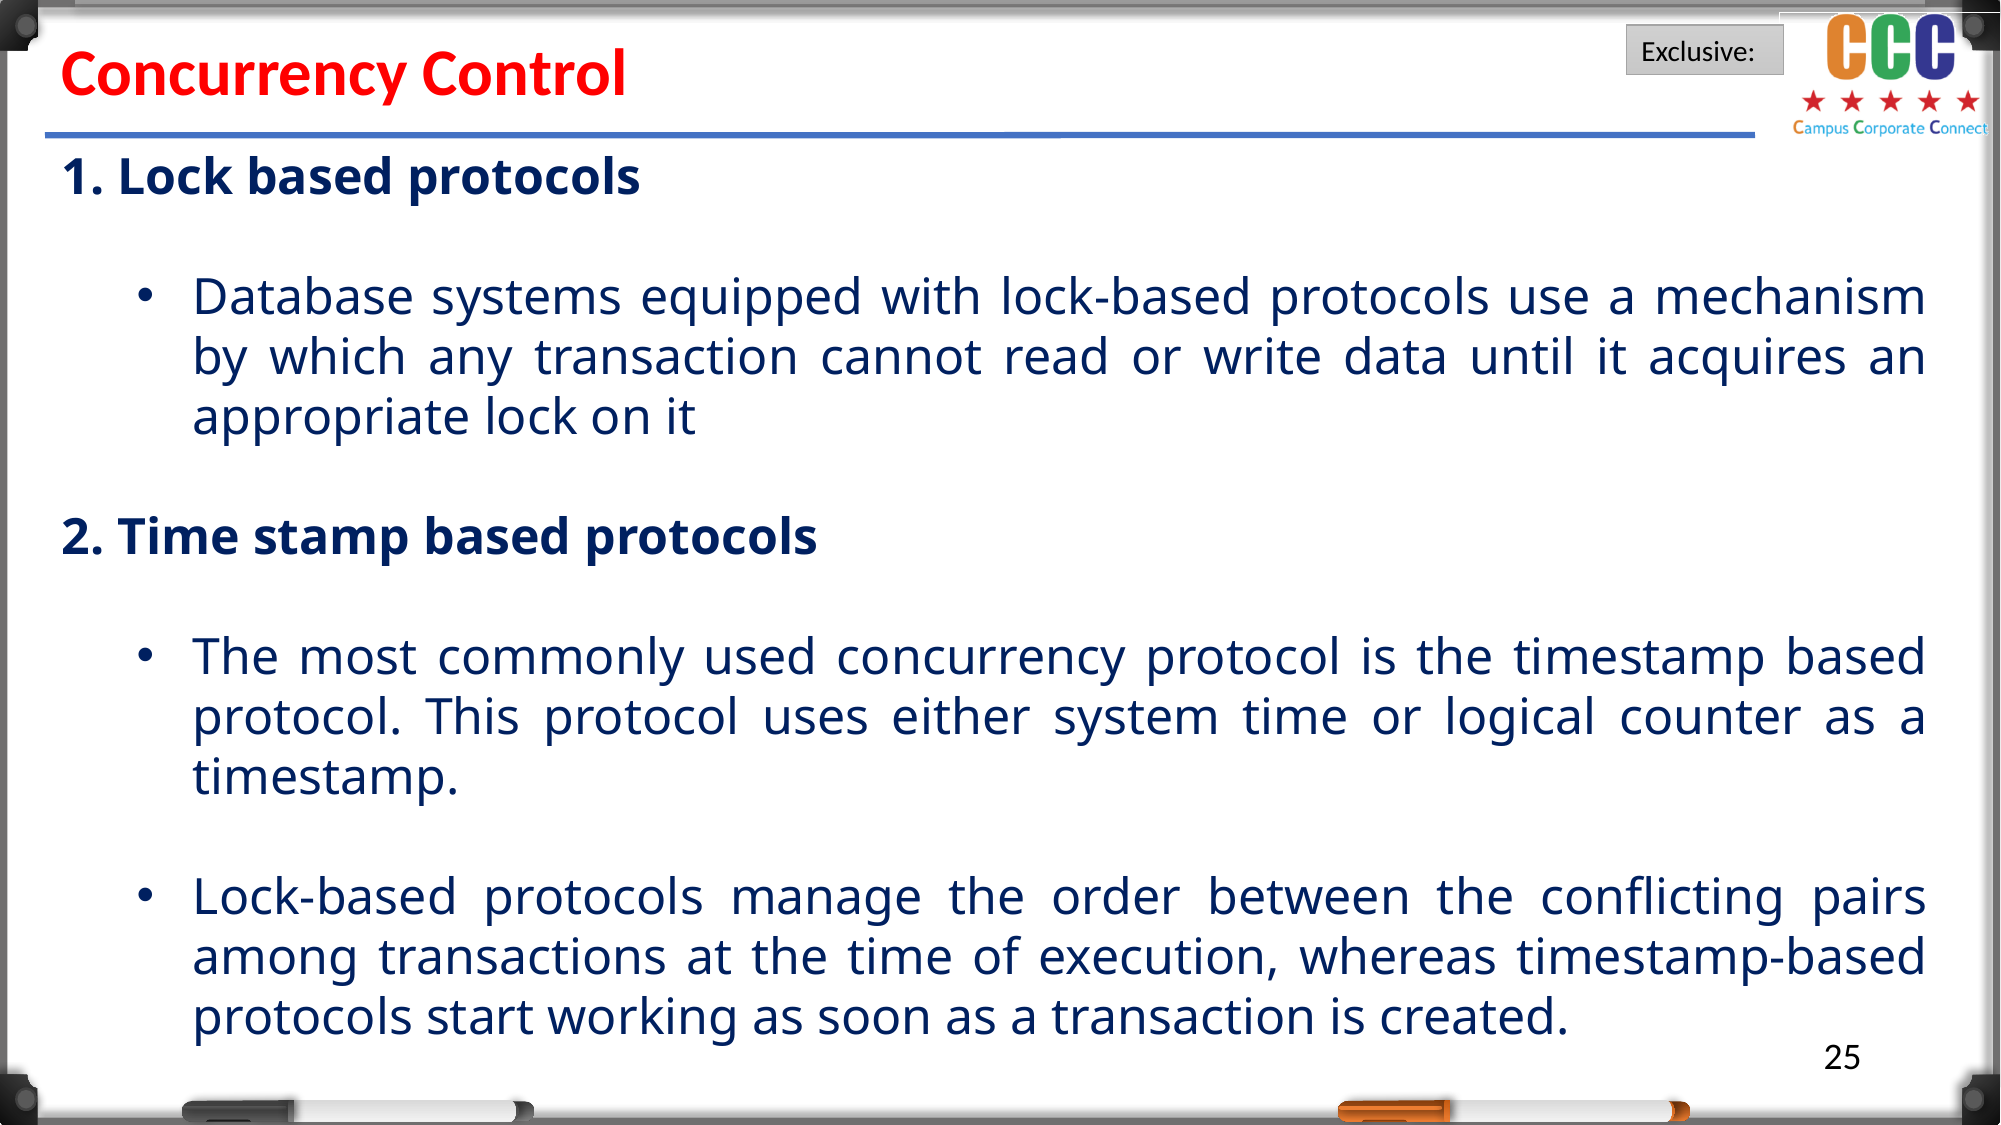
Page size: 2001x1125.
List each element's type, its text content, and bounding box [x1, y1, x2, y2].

picture [1779, 12, 2001, 138]
text_box 1. Lock based protocols Database systems equipped with lock-based protocols use a mechanism by which any transaction cannot read or write data until it acquires an appropriate lock on it 2. Time stamp based protocols The most commonly used concurrency protocol is the timestamp based protocol. This protocol uses either system time or logical counter as a timestamp. Lock-based protocols manage the order between the conflicting pairs among transactions at the time of execution, whereas timestamp-based protocols start working as soon as a transaction is created. [46, 137, 1944, 1052]
text_box Concurrency Control [46, 21, 669, 117]
